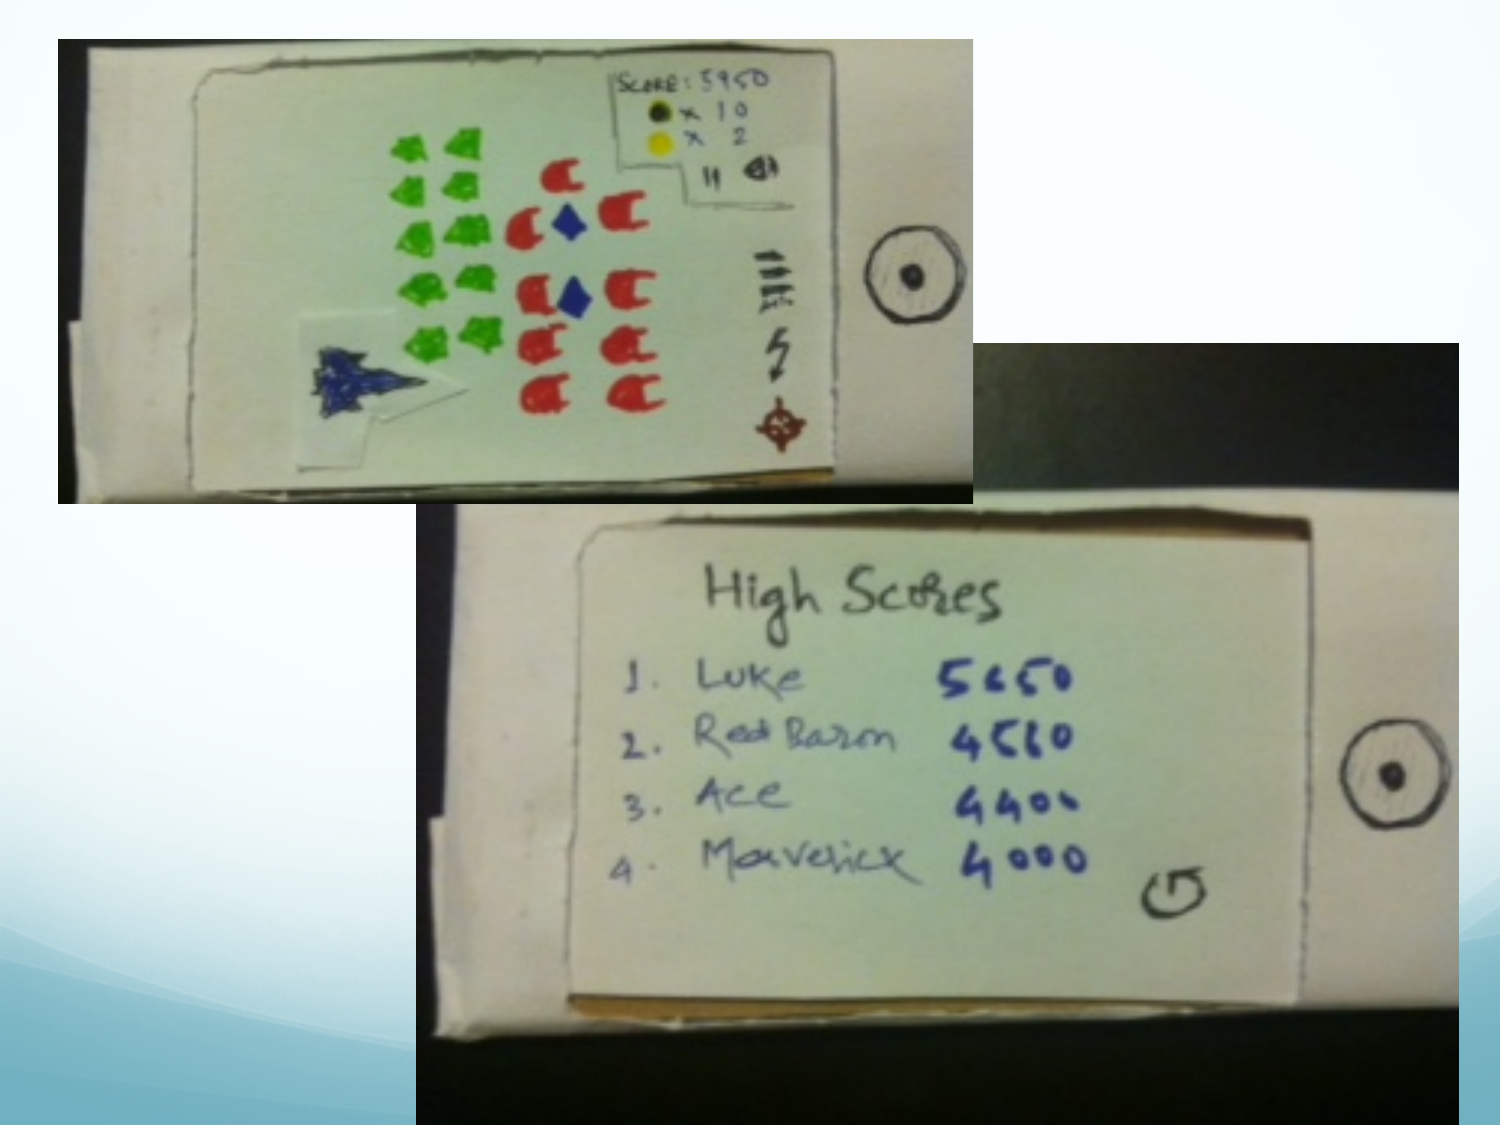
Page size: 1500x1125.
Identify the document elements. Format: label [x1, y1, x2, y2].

list [57, 38, 974, 505]
picture [416, 343, 1459, 1125]
